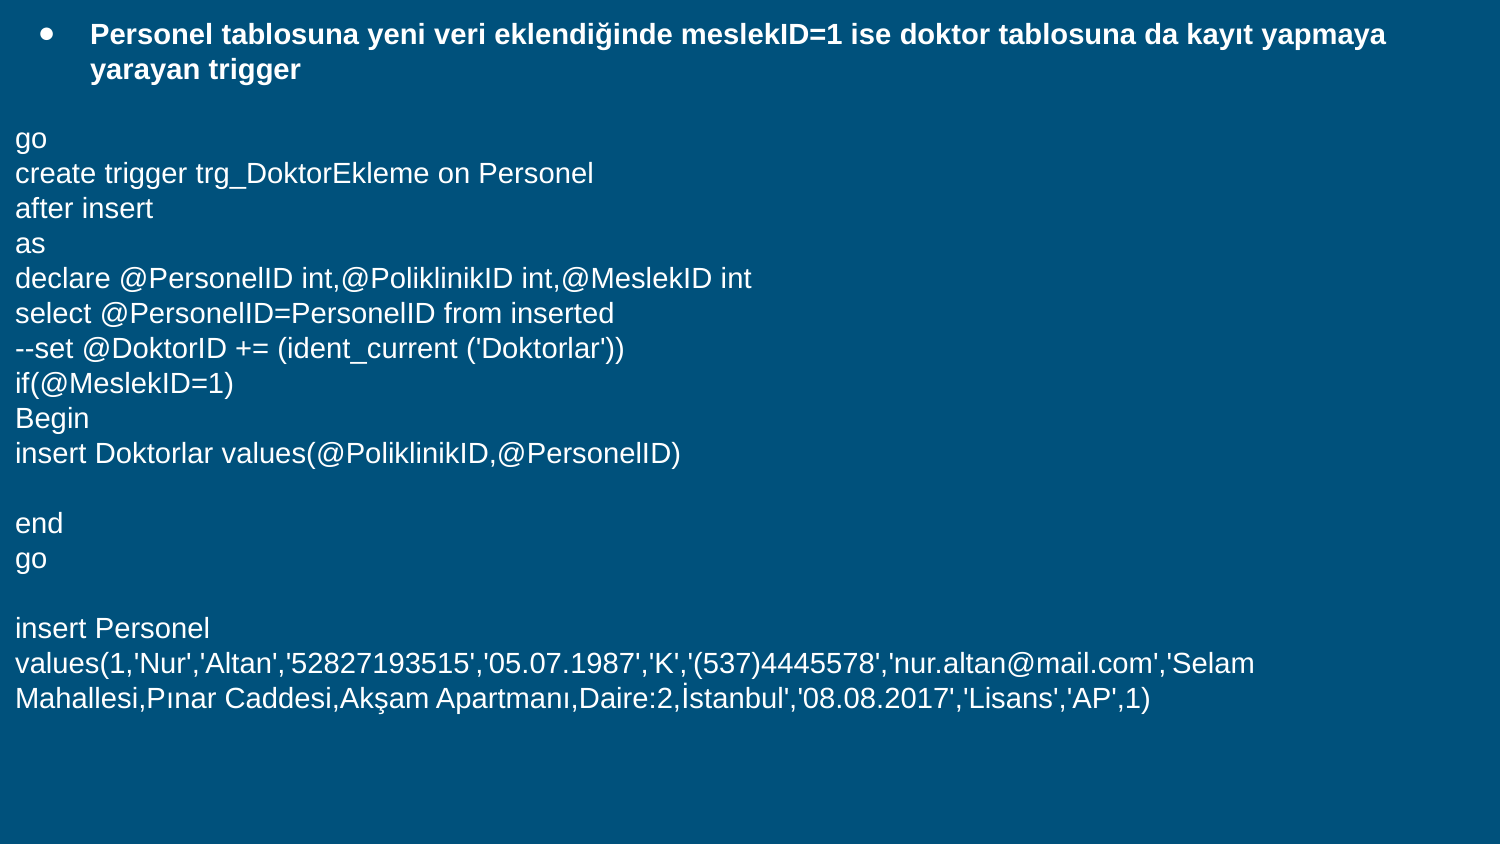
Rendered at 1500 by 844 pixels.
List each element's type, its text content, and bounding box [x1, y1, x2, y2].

text_box Personel tablosuna yeni veri eklendiğinde meslekID=1 ise doktor tablosuna da kayıt yapmaya yarayan trigger go create trigger trg_DoktorEkleme on Personel after insert as declare @PersonelID int,@PoliklinikID int,@MeslekID int select @PersonelID=PersonelID from inserted --set @DoktorID += (ident_current ('Doktorlar')) if(@MeslekID=1) Begin insert Doktorlar values(@PoliklinikID,@PersonelID) end go insert Personel values(1,'Nur','Altan','52827193515','05.07.1987','K','(537)4445578','nur.altan@mail.com','Selam Mahallesi,Pınar Caddesi,Akşam Apartmanı,Daire:2,İstanbul','08.08.2017','Lisans','AP',1) [0, 0, 1474, 730]
